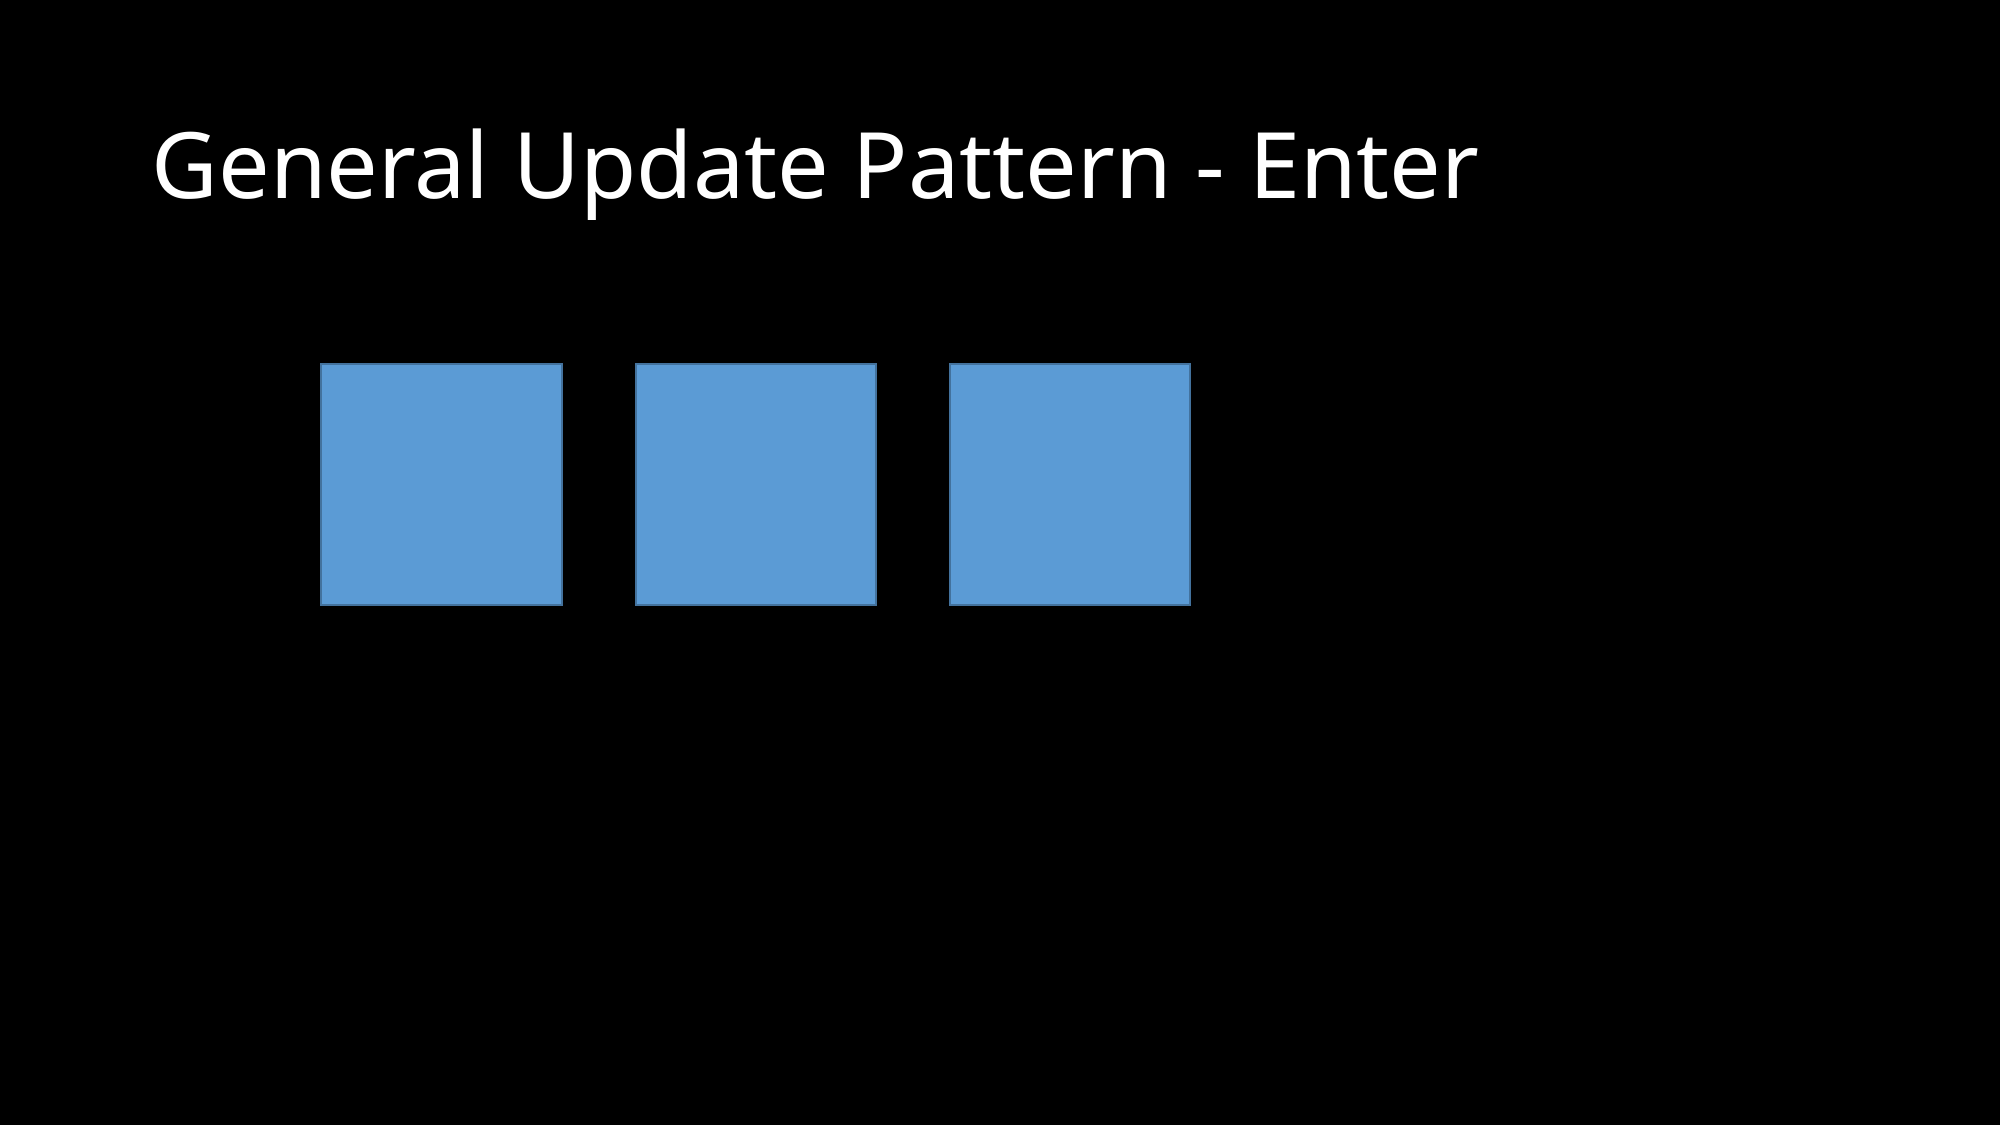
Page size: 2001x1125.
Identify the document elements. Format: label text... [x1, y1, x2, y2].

text_box [949, 363, 1191, 606]
text_box [320, 363, 563, 606]
text_box [635, 363, 877, 606]
title General Update Pattern - Enter [136, 59, 1862, 278]
